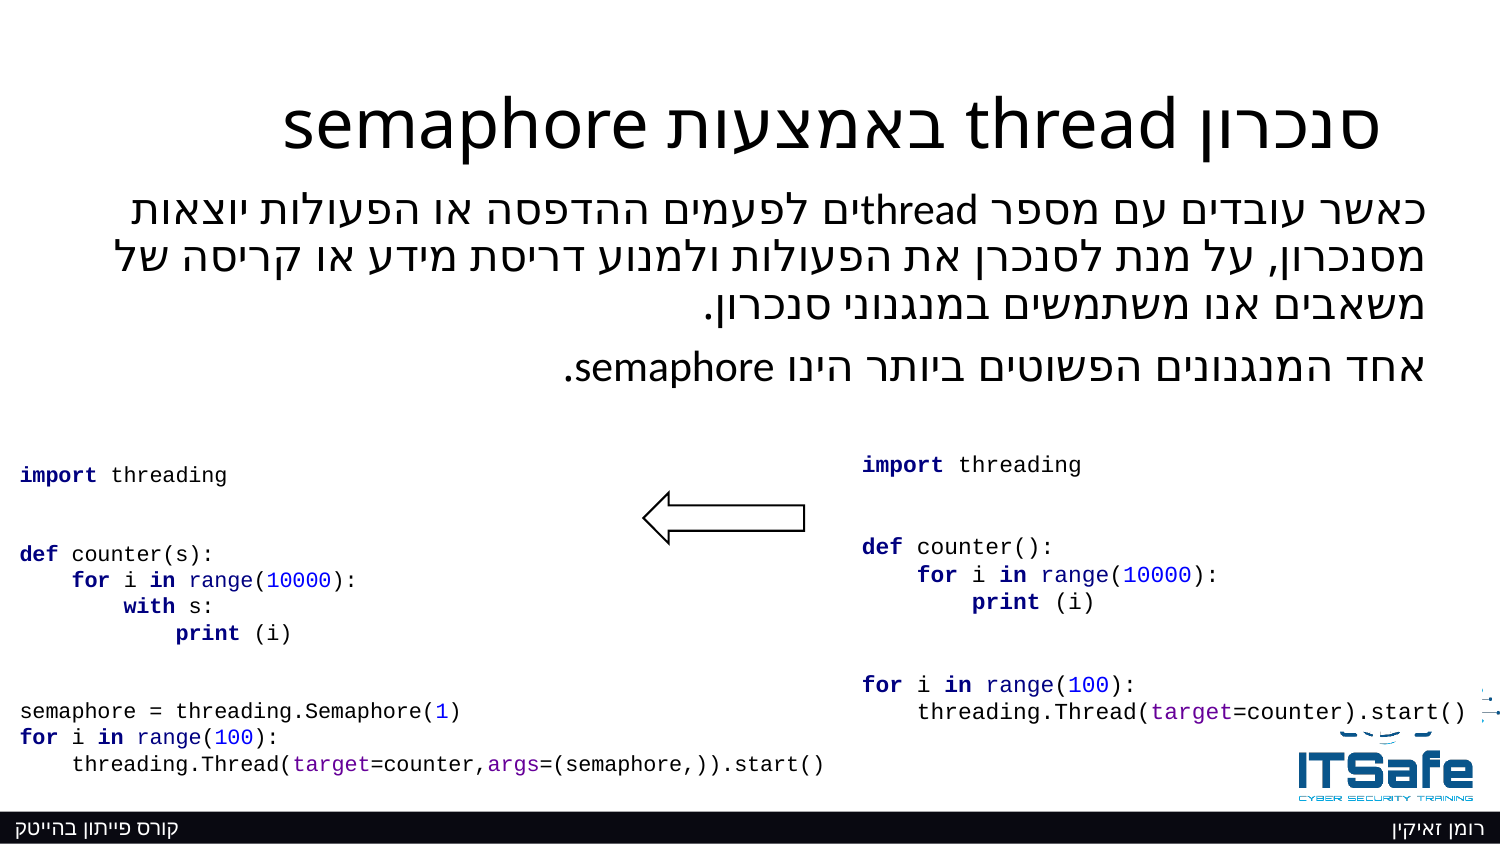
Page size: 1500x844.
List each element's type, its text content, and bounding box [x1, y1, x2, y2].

picture [1443, 665, 1500, 801]
text_box [641, 490, 806, 546]
text_box import threading def counter(s): for i in range(10000): with s: print (i) semaphore = threading.Semaphore(1) for i in range(100): threading.Thread(target=counter,args=(semaphore,)).start() [4, 453, 841, 784]
list כאשר עובדים עם מספר threadים לפעמים ההדפסה או הפעולות יוצאות מסנכרון, על מנת לסנכרן את הפעולות ולמנוע דריסת מידע או קריסה של משאבים אנו משתמשים במנגנוני סנכרון. אחד המנגנונים הפשוטים ביותר הינו semaphore. [57, 179, 1443, 807]
text_box import threading def counter(): for i in range(10000): print (i) for i in range(100): threading.Thread(target=counter).start() [846, 442, 1483, 732]
title סנכרון thread באמצעות semaphore [103, 44, 1397, 179]
